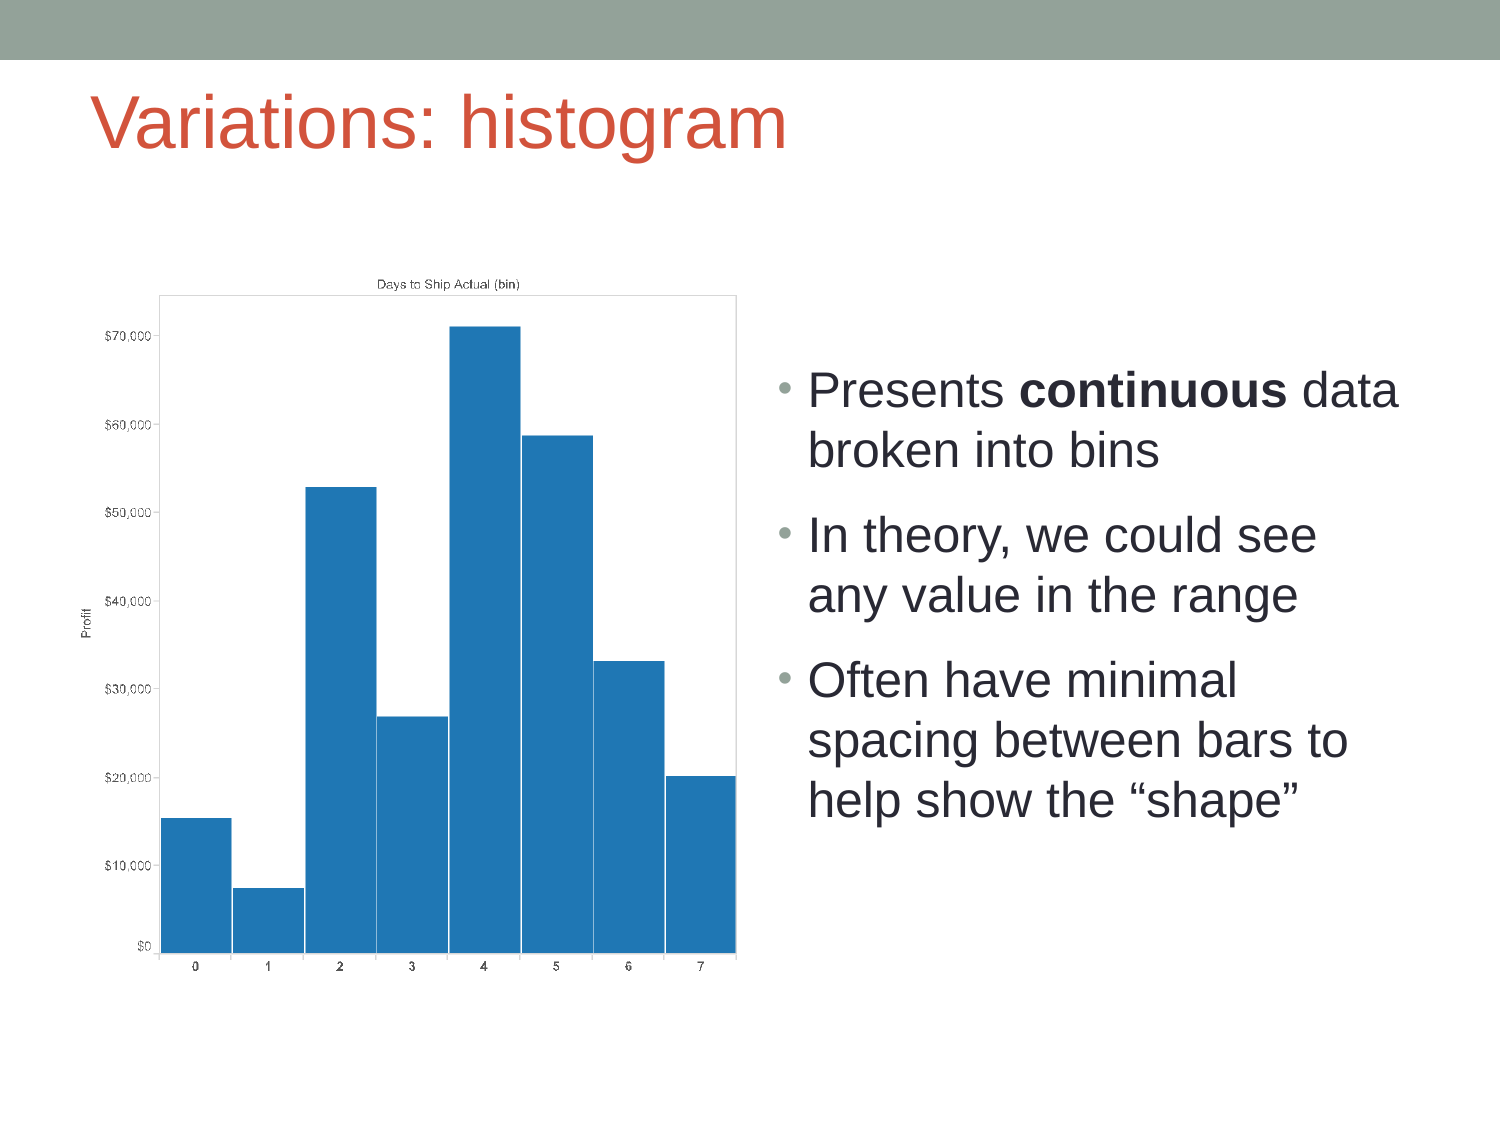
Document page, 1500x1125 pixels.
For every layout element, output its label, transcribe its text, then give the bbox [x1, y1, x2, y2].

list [74, 237, 738, 1012]
list Presents continuous data broken into bins In theory, we could see any value in the range Often have minimal spacing between bars to help show the “shape” [762, 350, 1425, 1012]
title Variations: histogram [75, 37, 1425, 200]
